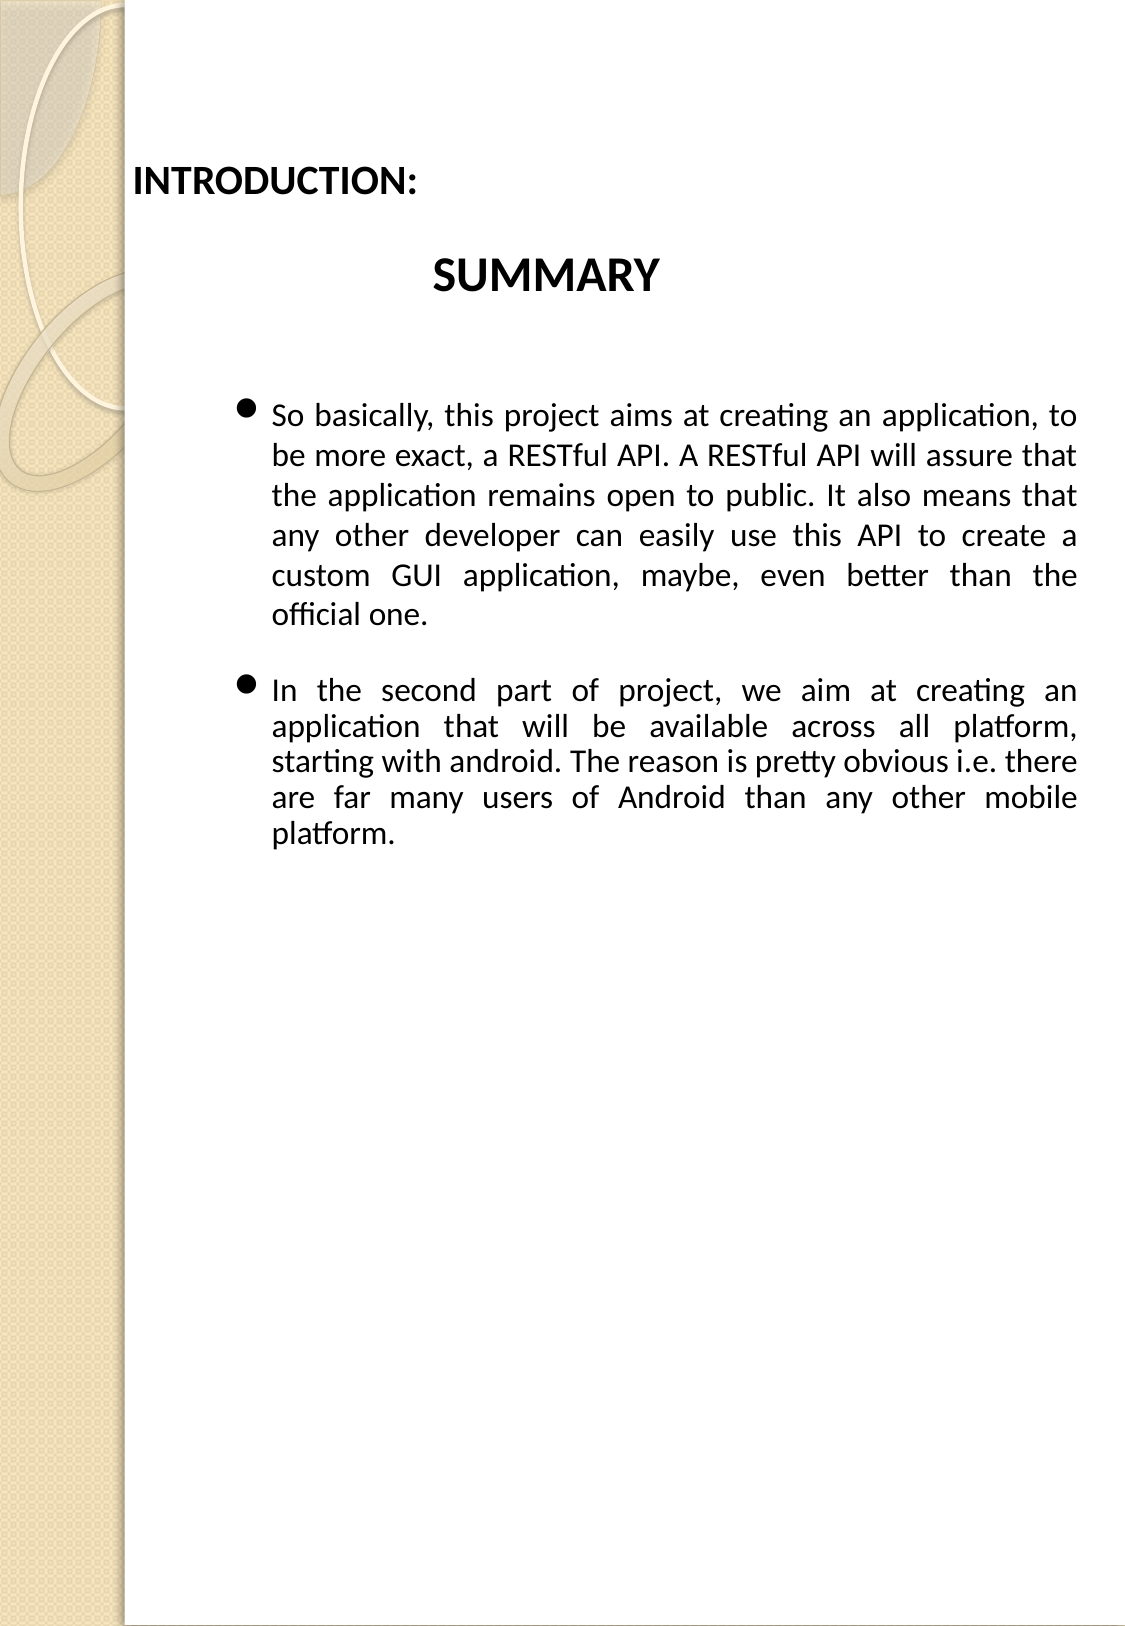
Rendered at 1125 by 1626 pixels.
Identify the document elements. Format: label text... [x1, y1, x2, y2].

title INTRODUCTION: SUMMARY [112, 65, 1069, 313]
list So basically, this project aims at creating an application, to be more exact, a RESTful API. A RESTful API will assure that the application remains open to public. It also means that any other developer can easily use this API to create a custom GUI application, maybe, even better than the official one. In the second part of project, we aim at creating an application that will be available across all platform, starting with android. The reason is pretty obvious i.e. there are far many users of Android than any other mobile platform. [176, 343, 1100, 1481]
